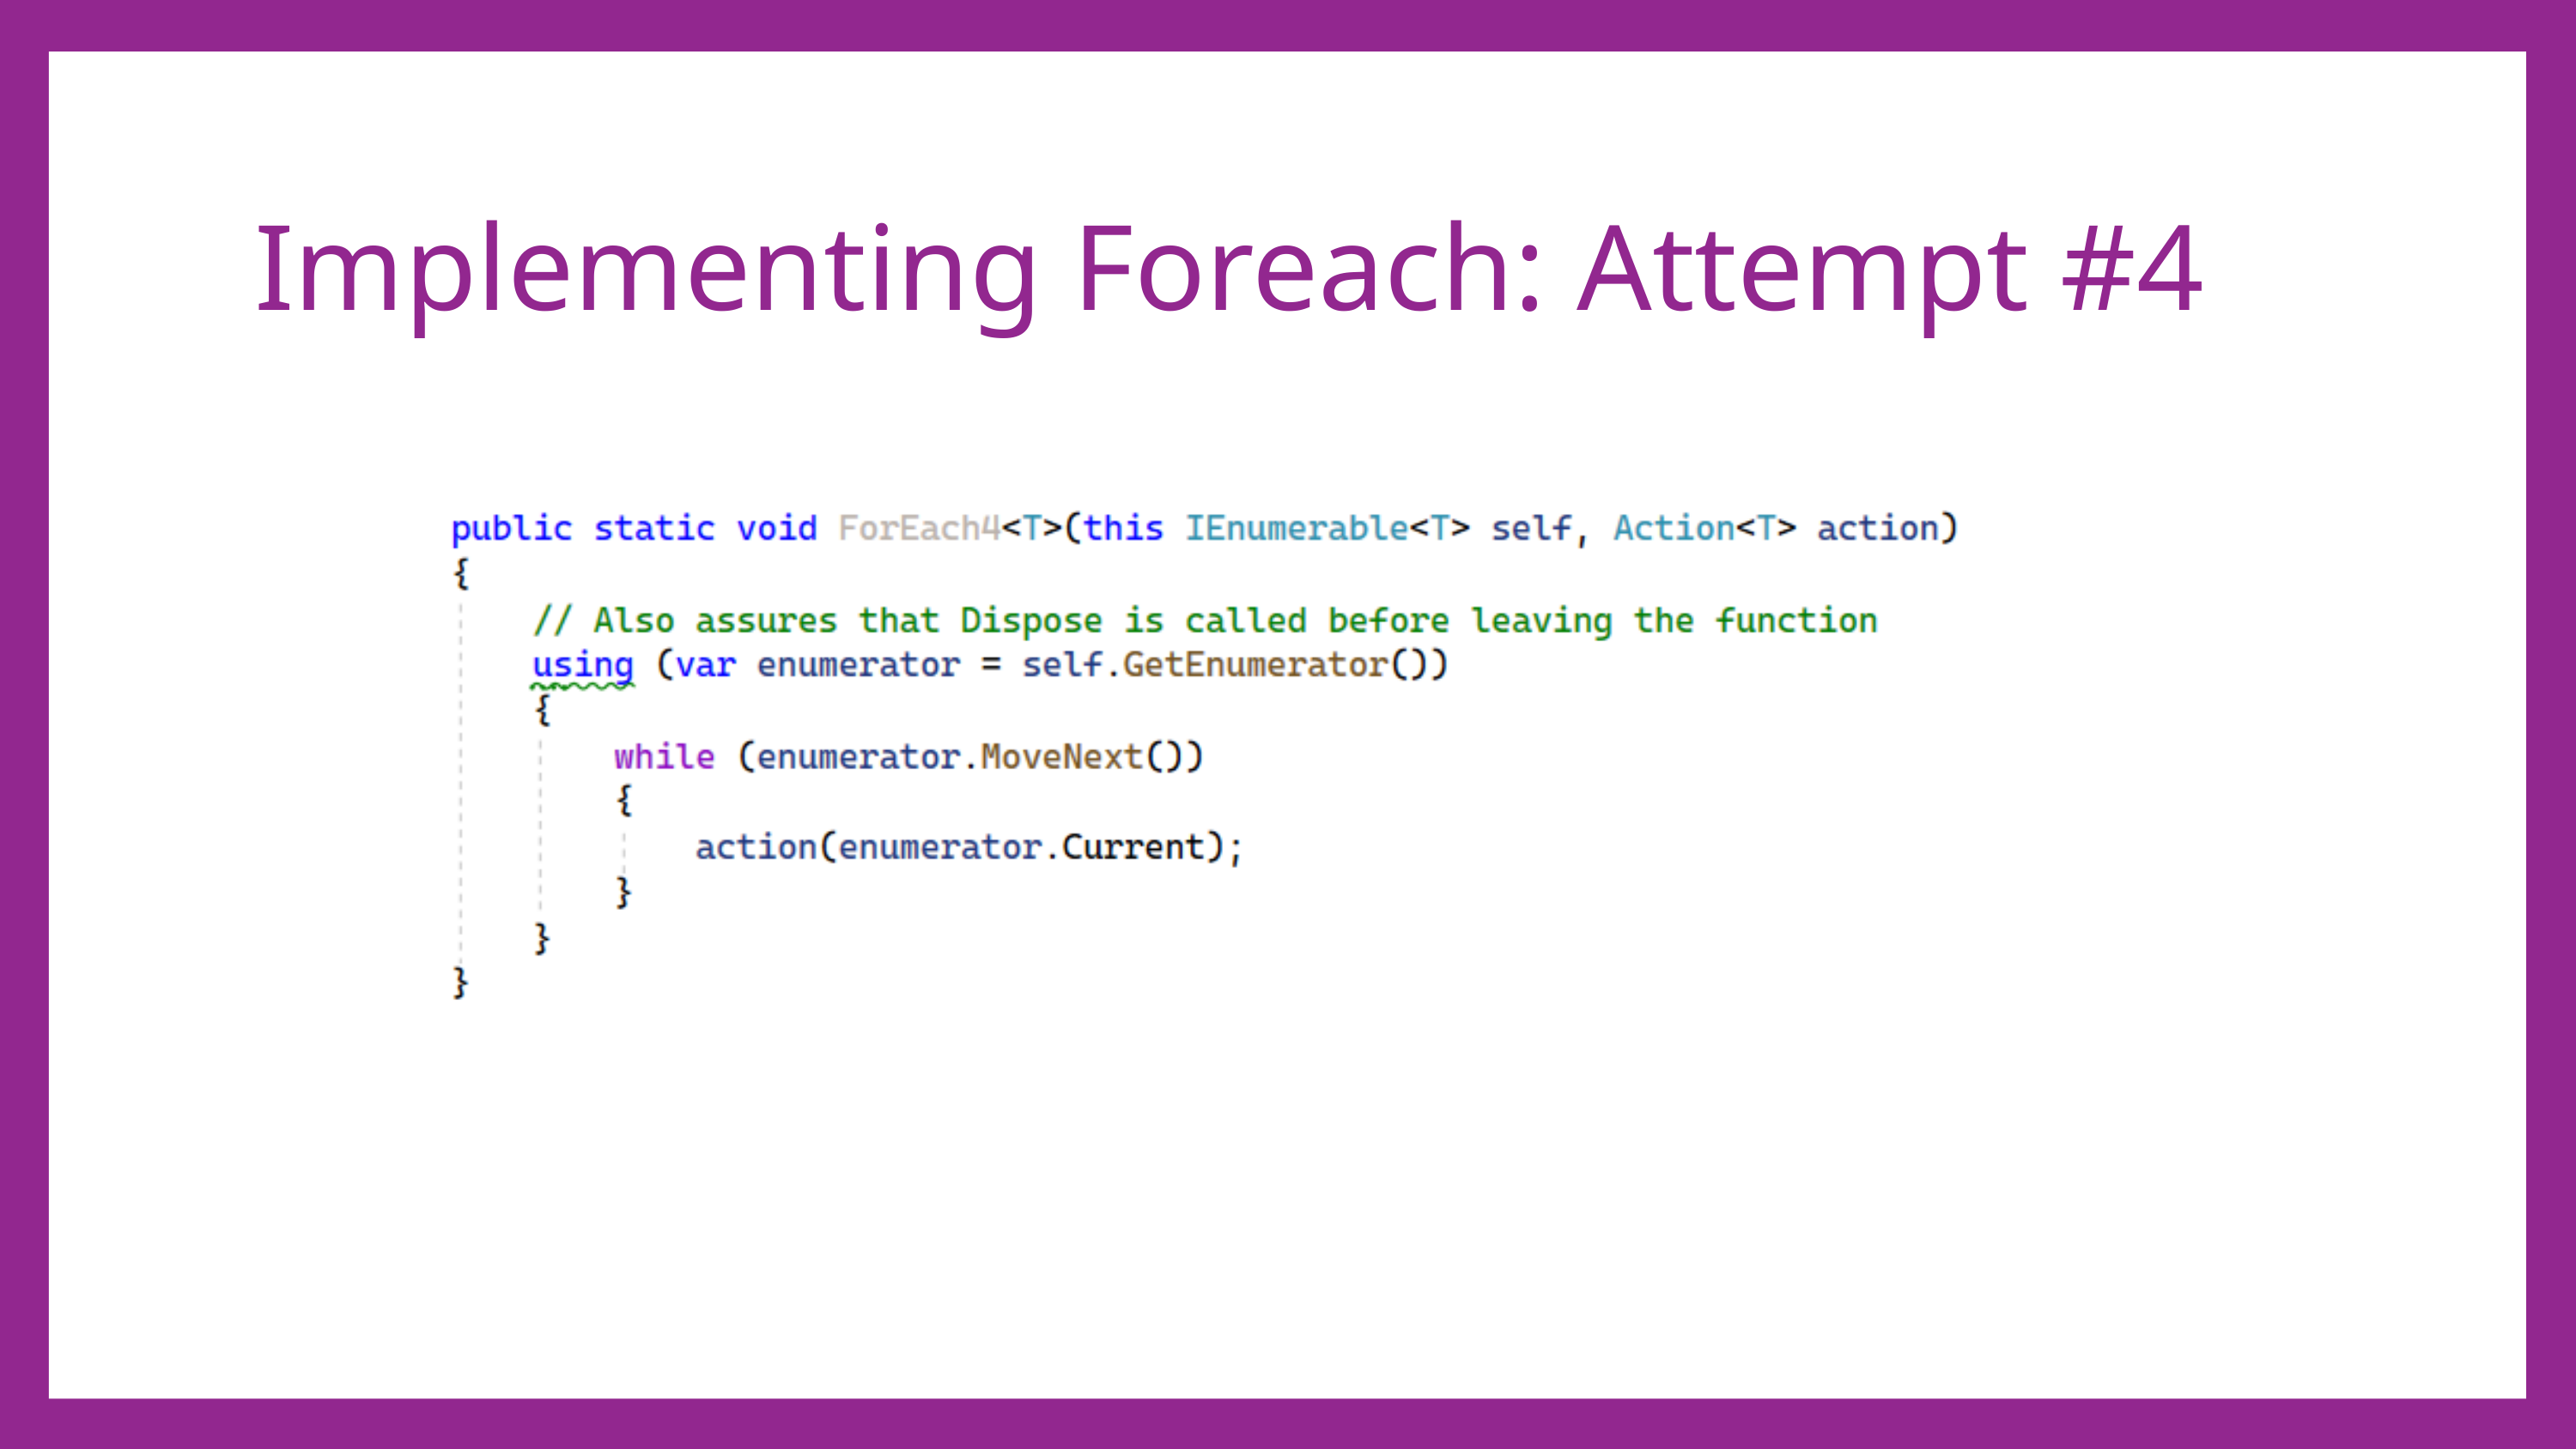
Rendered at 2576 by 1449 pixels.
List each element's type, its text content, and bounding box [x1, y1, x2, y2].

title Implementing Foreach: Attempt #4 [241, 129, 2329, 415]
picture [440, 509, 2011, 1015]
